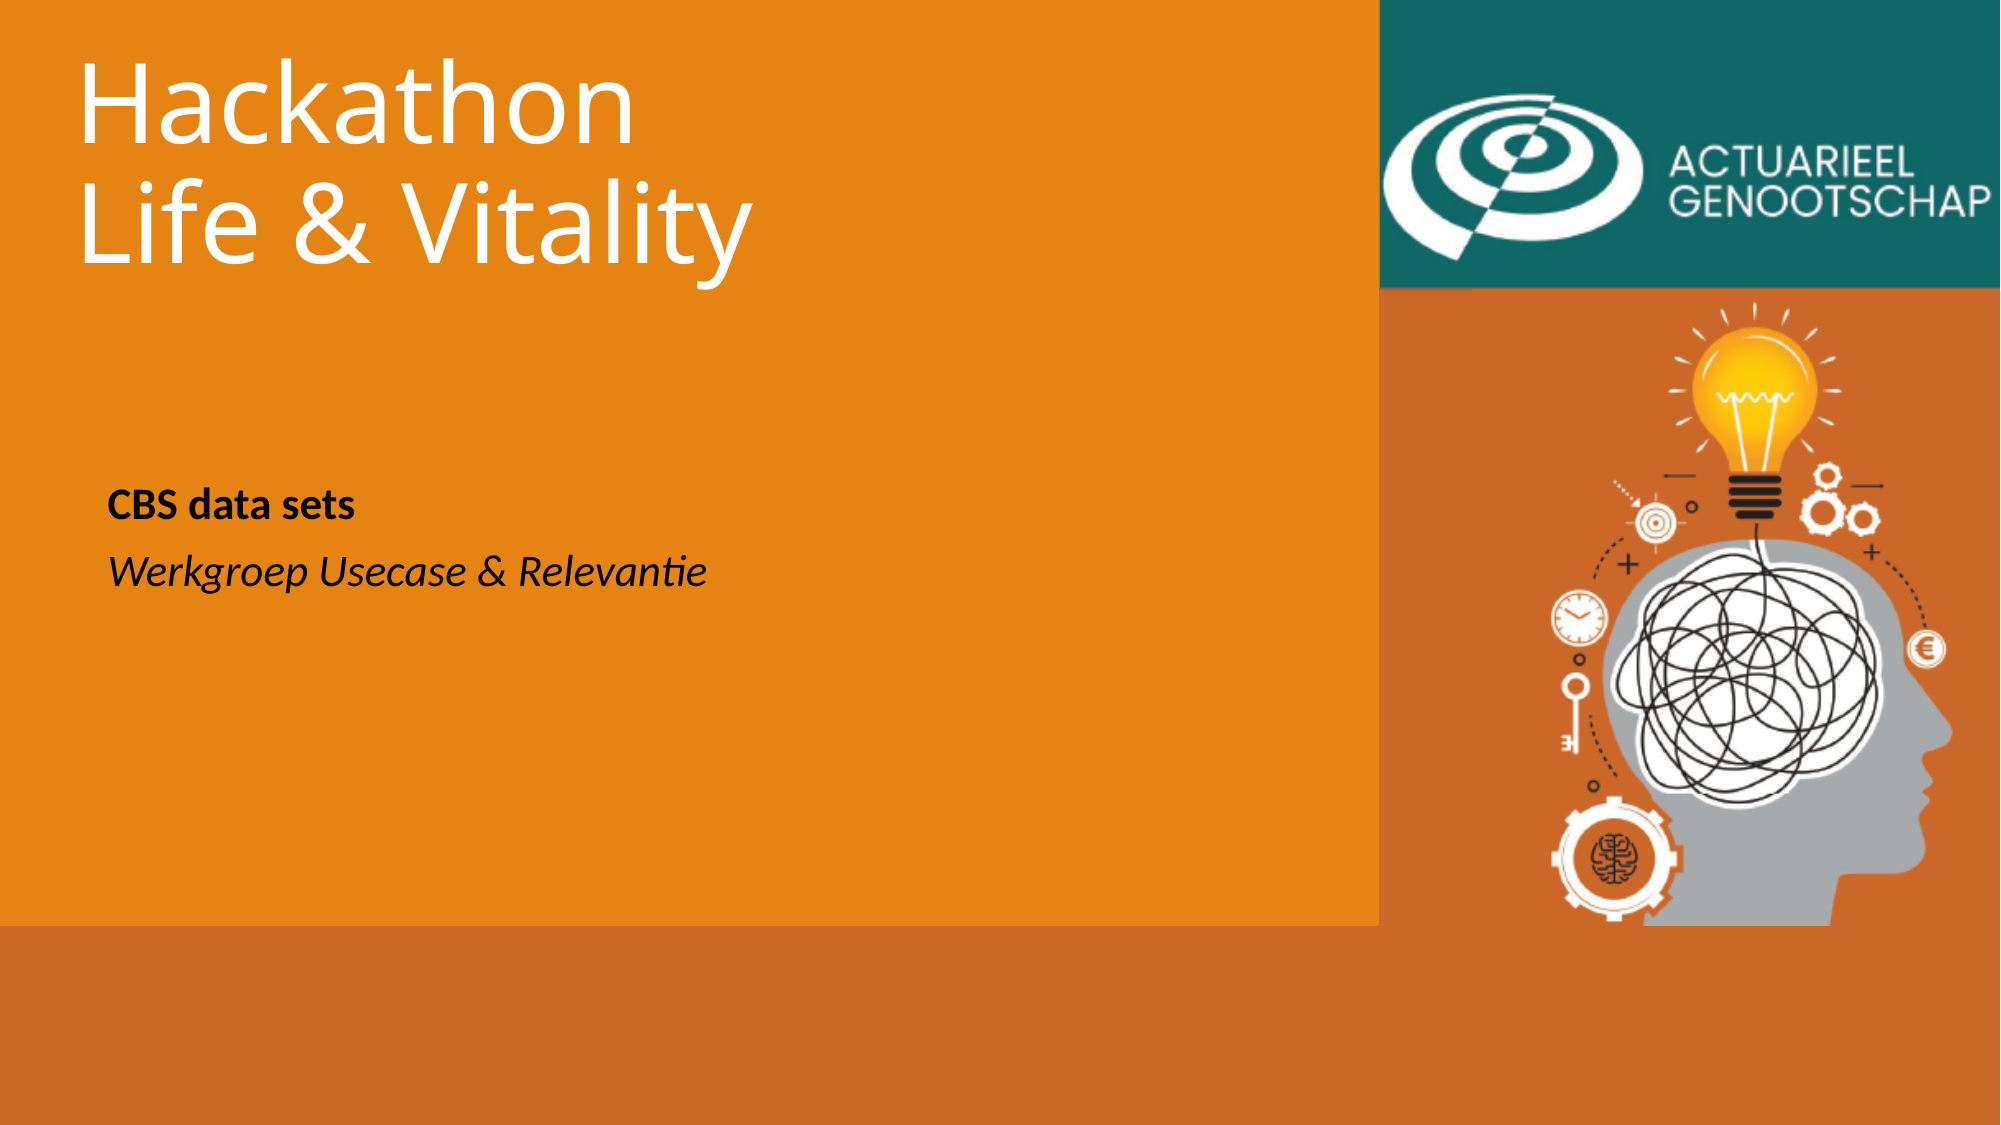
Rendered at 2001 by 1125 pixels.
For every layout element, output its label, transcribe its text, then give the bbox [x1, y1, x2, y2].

subtitle CBS data sets Werkgroep Usecase & Relevantie [92, 400, 1379, 672]
title Hackathon Life & Vitality [59, 37, 1065, 429]
picture [0, 0, 2000, 1125]
